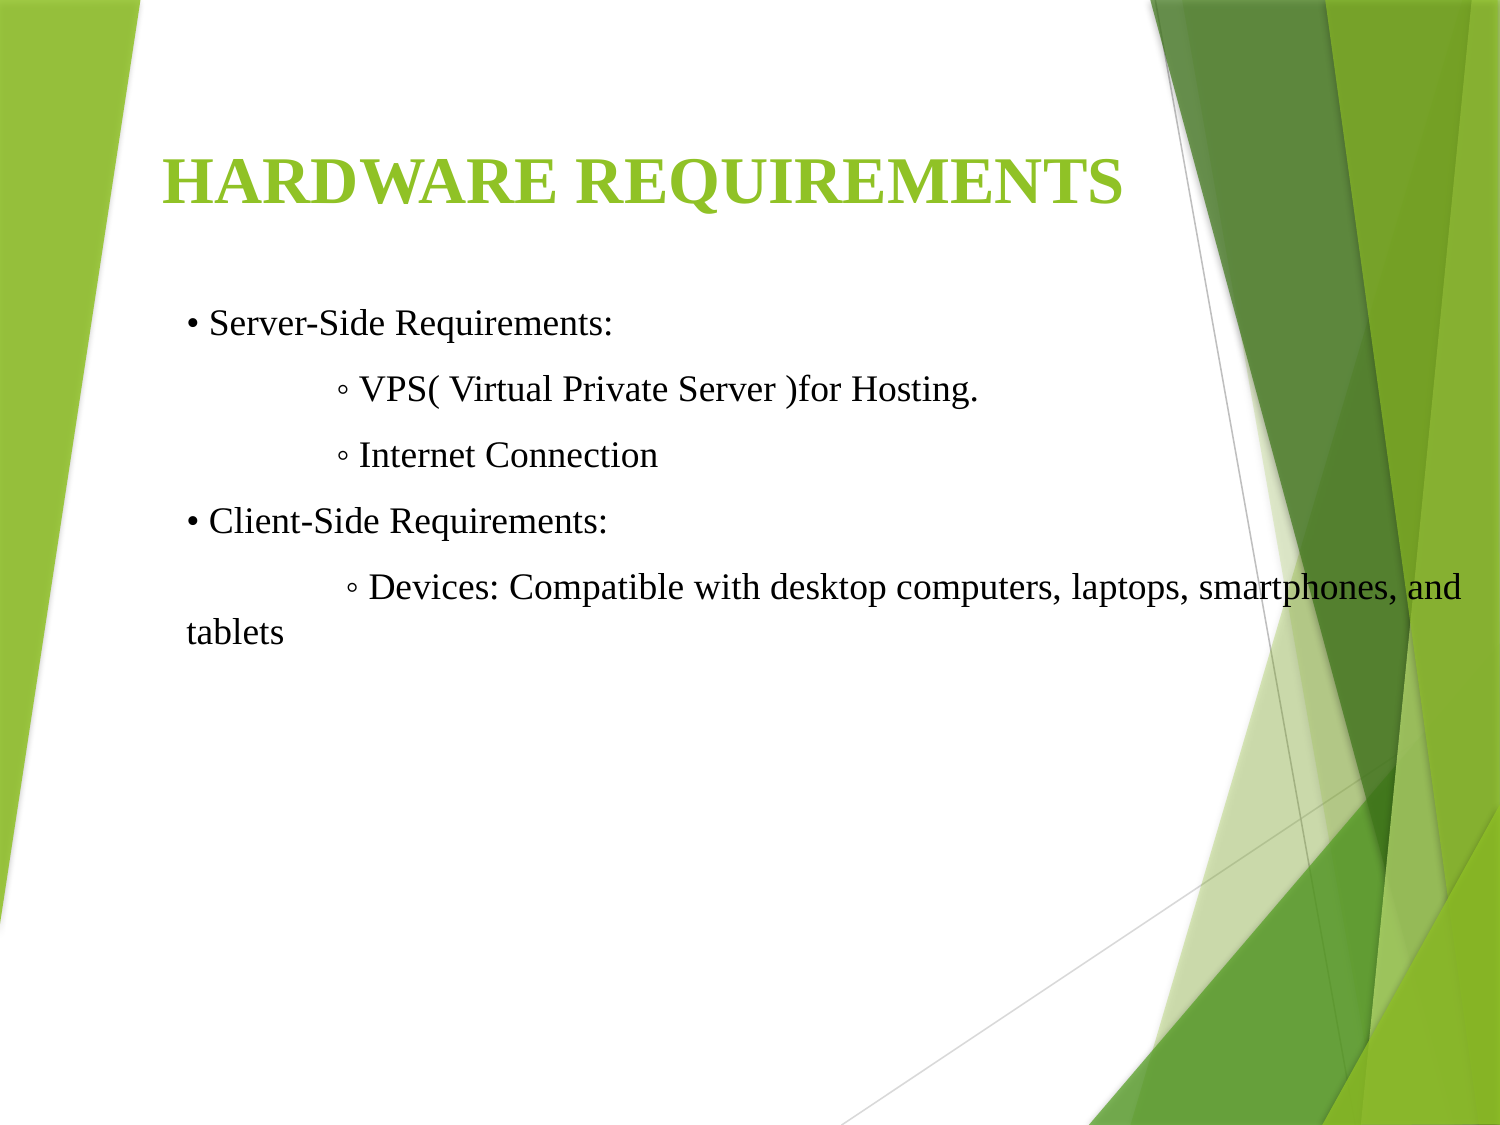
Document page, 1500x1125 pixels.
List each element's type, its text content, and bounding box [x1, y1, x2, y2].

subtitle • Server-Side Requirements: ◦ VPS( Virtual Private Server )for Hosting. ◦ Internet Connection • Client-Side Requirements: ◦ Devices: Compatible with desktop computers, laptops, smartphones, and tablets [94, 290, 1500, 946]
title HARDWARE REQUIREMENTS [147, 108, 1142, 225]
